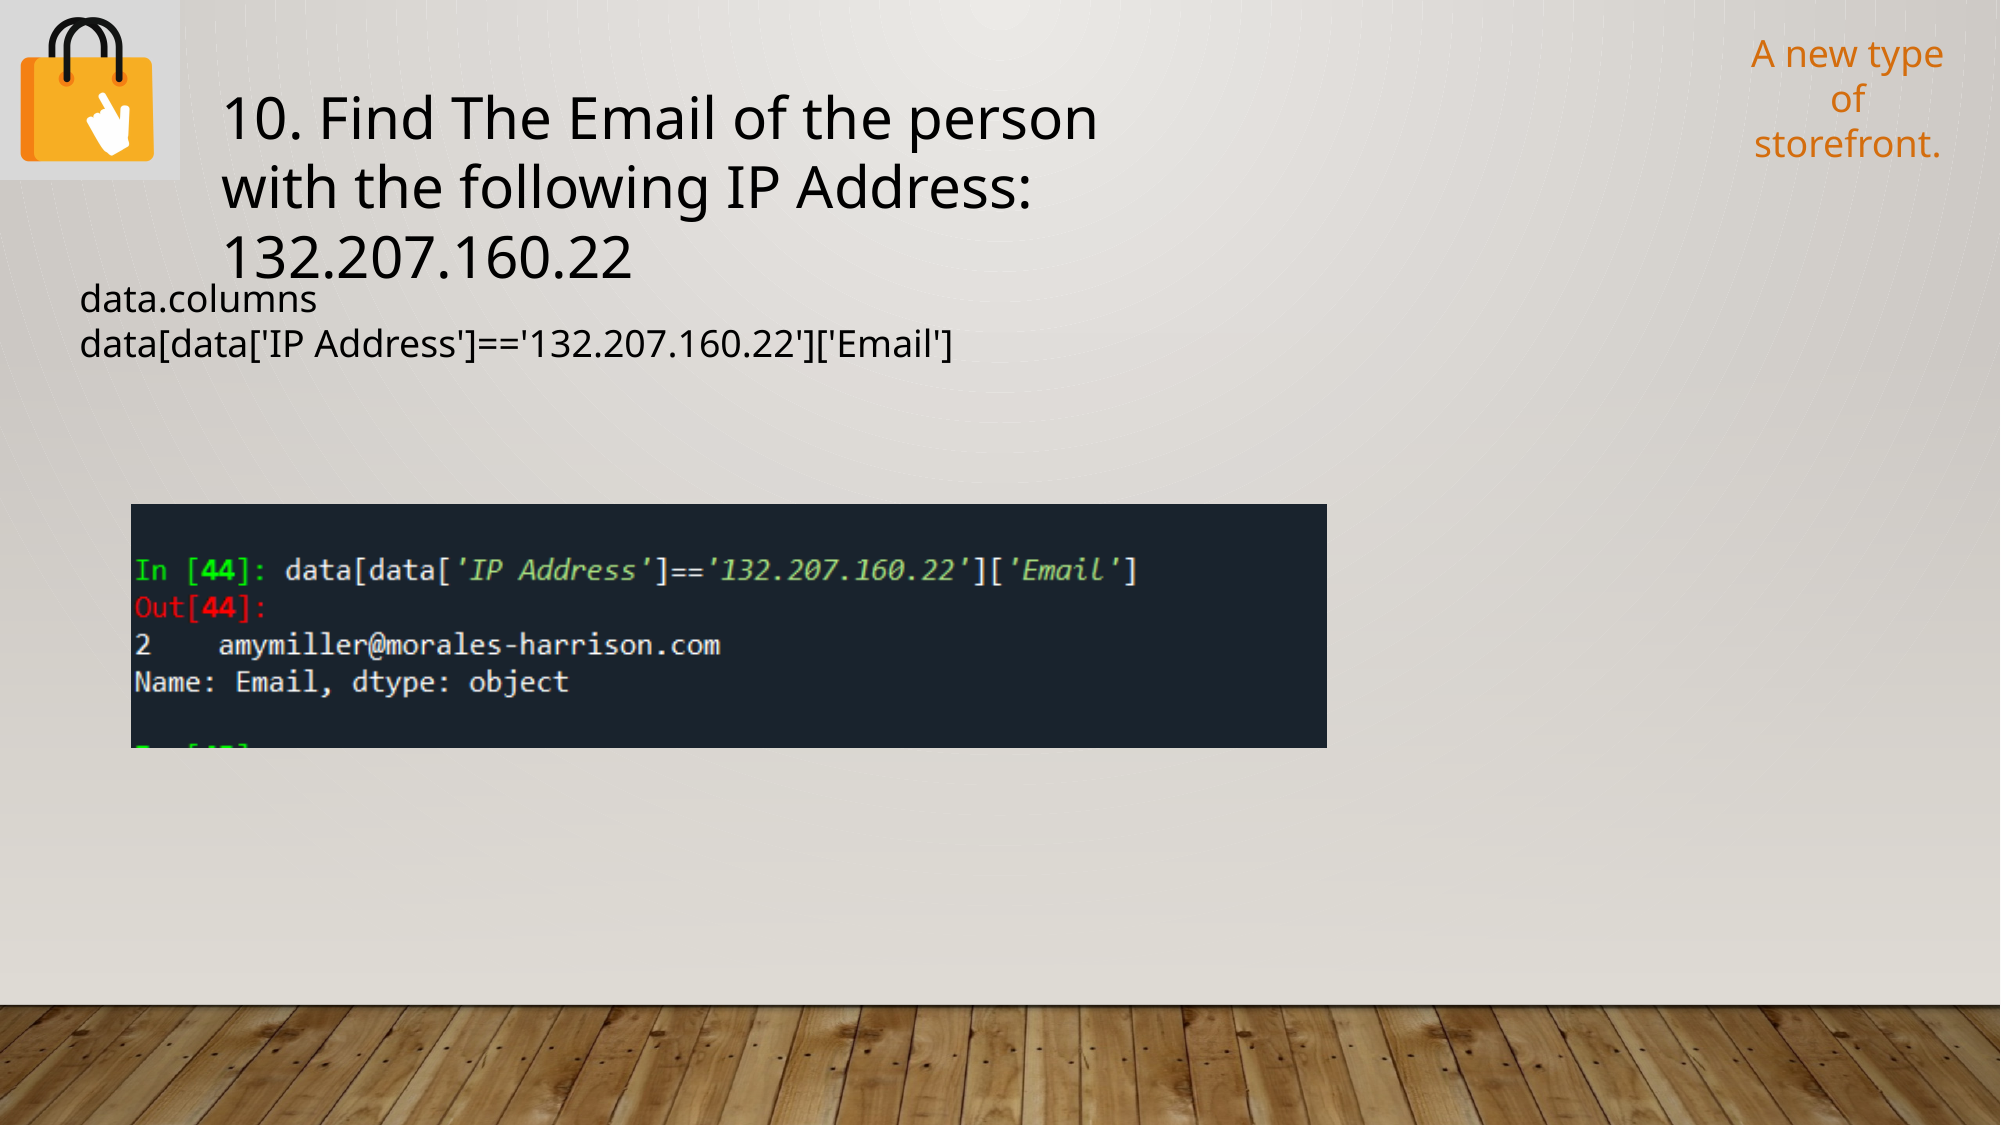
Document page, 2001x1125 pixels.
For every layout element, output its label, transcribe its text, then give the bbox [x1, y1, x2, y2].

picture [130, 504, 1327, 748]
text_box A new type of storefront. [1722, 22, 1974, 173]
text_box 10. Find The Email of the person with the following IP Address: 132.207.160.22 [206, 73, 1209, 298]
picture [0, 1005, 2000, 1125]
text_box data.columns data[data['IP Address']=='132.207.160.22']['Email'] [64, 267, 1066, 373]
picture [0, 0, 180, 180]
